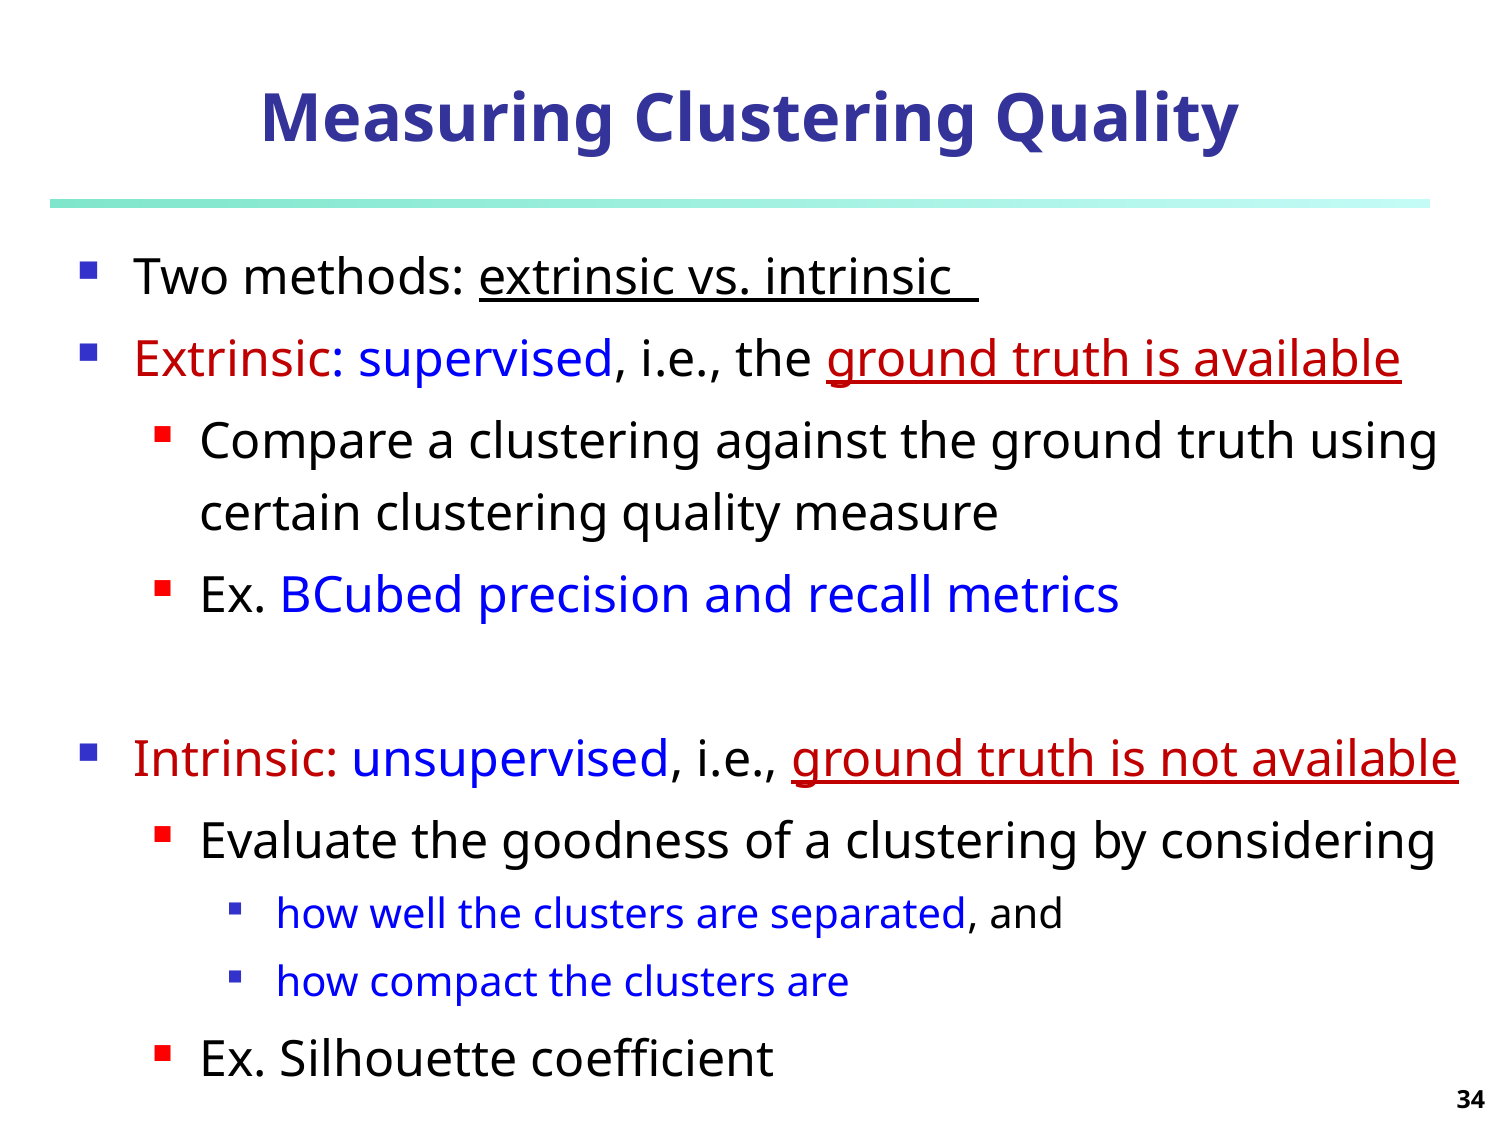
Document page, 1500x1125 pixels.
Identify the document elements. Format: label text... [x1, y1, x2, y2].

title Measuring Clustering Quality [0, 62, 1500, 163]
list Two methods: extrinsic vs. intrinsic Extrinsic: supervised, i.e., the ground truth is available Compare a clustering against the ground truth using certain clustering quality measure Ex. BCubed precision and recall metrics Intrinsic: unsupervised, i.e., ground truth is not available Evaluate the goodness of a clustering by considering how well the clusters are separated, and how compact the clusters are Ex. Silhouette coefficient [62, 224, 1476, 1101]
text_box 34 [1187, 1062, 1500, 1125]
